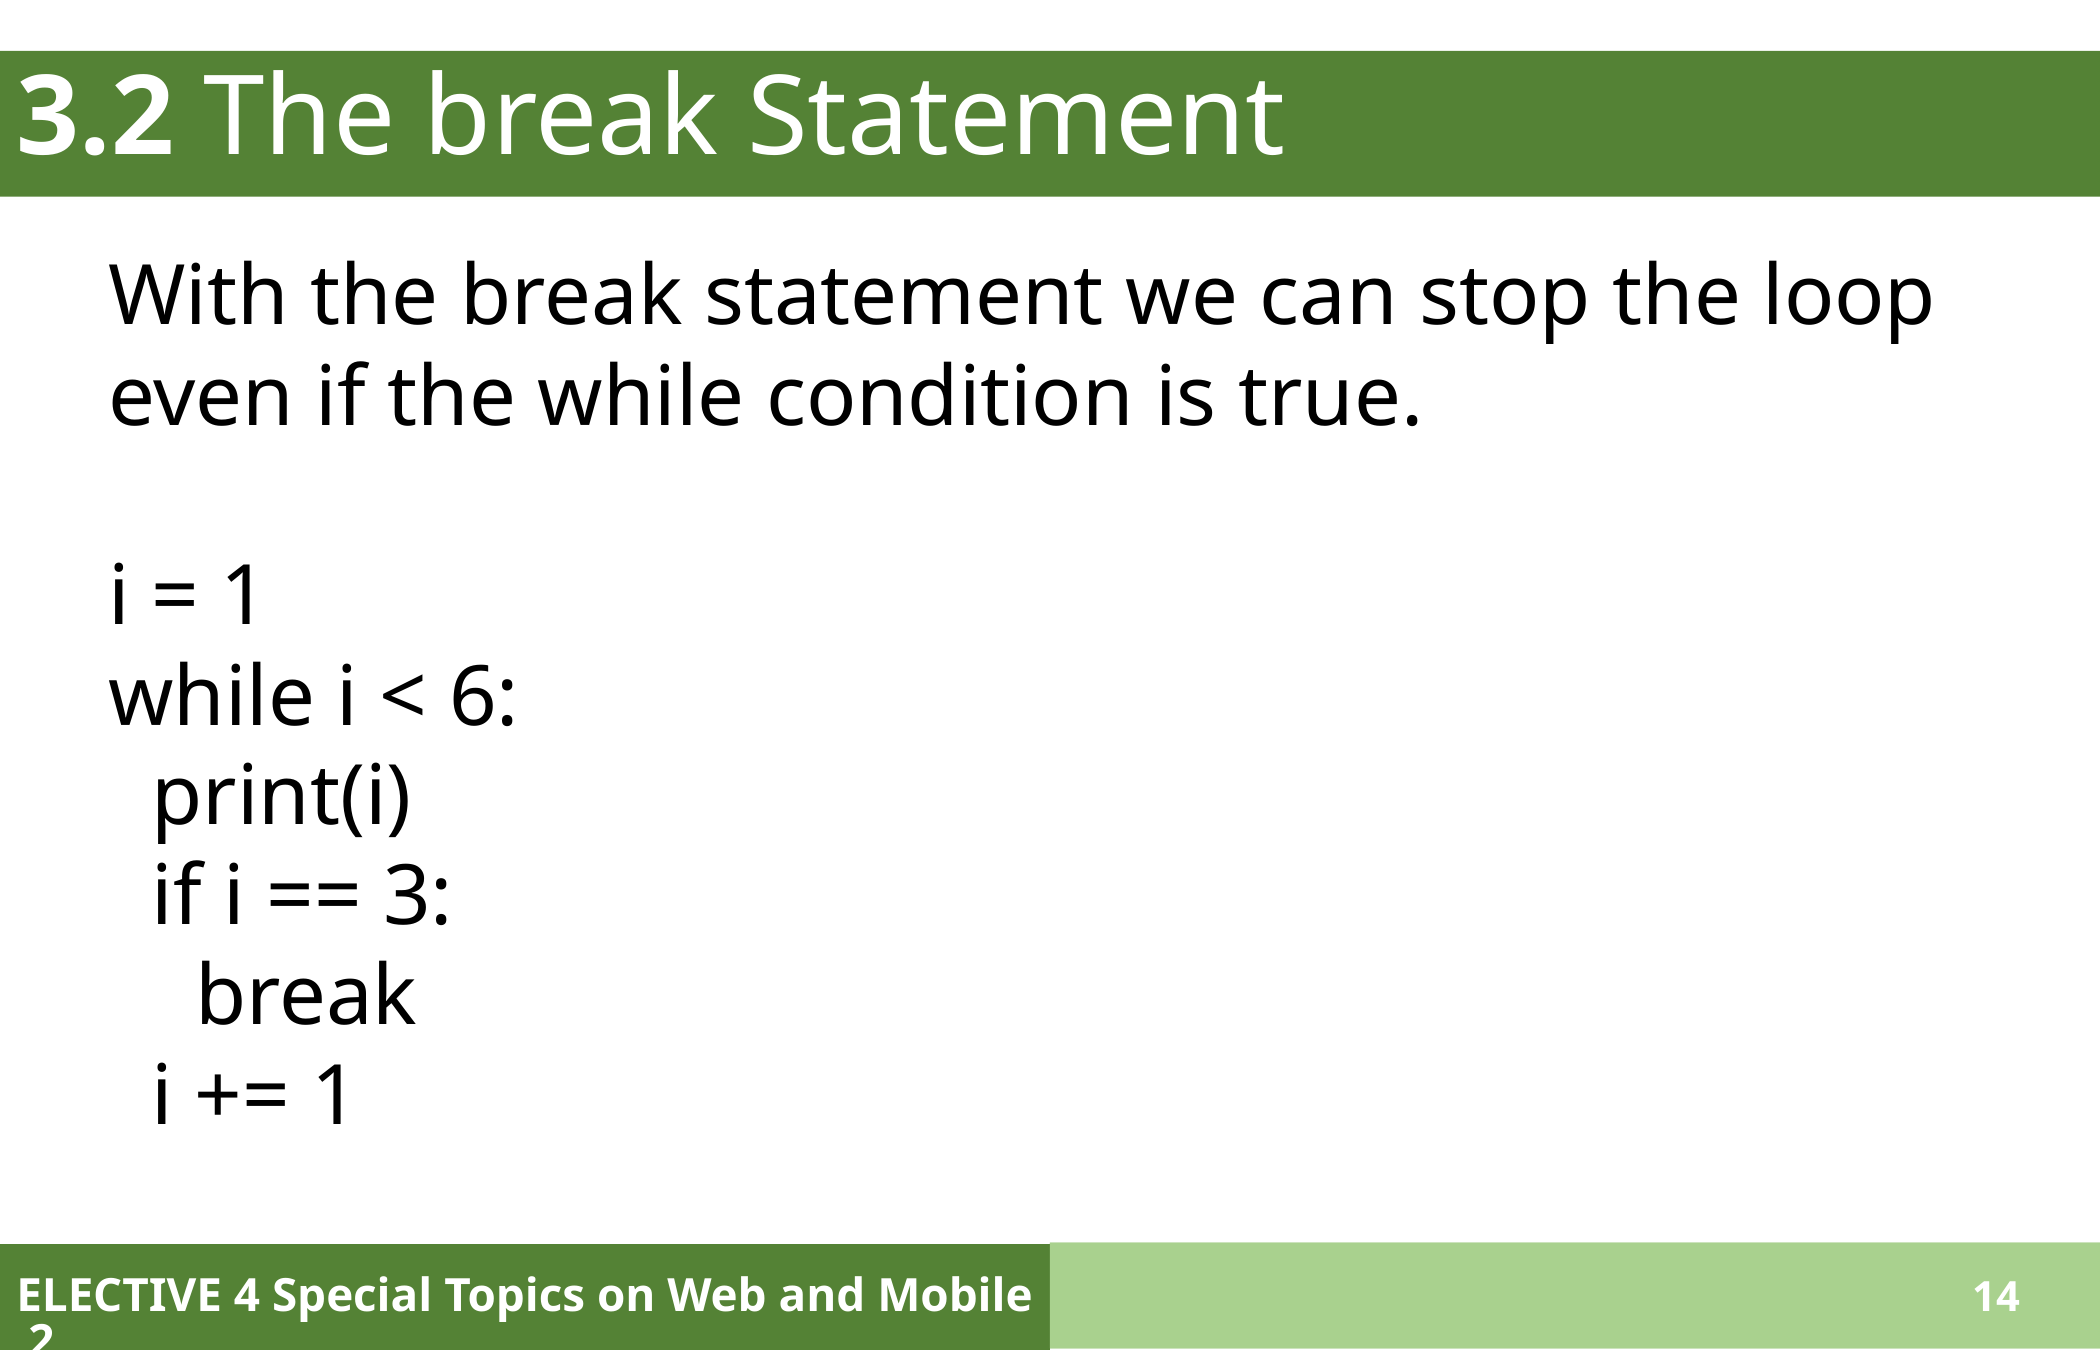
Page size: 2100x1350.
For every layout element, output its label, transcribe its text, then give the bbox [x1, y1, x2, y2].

text_box With the break statement we can stop the loop even if the while condition is true. i = 1 while i < 6: print(i) if i == 3: break i += 1 [91, 233, 2022, 1150]
slide_number 14 [1955, 1261, 2041, 1333]
footer ELECTIVE 4 Special Topics on Web and Mobile 2 [0, 1261, 1050, 1333]
title 3.2 The break Statement [0, 45, 1927, 192]
